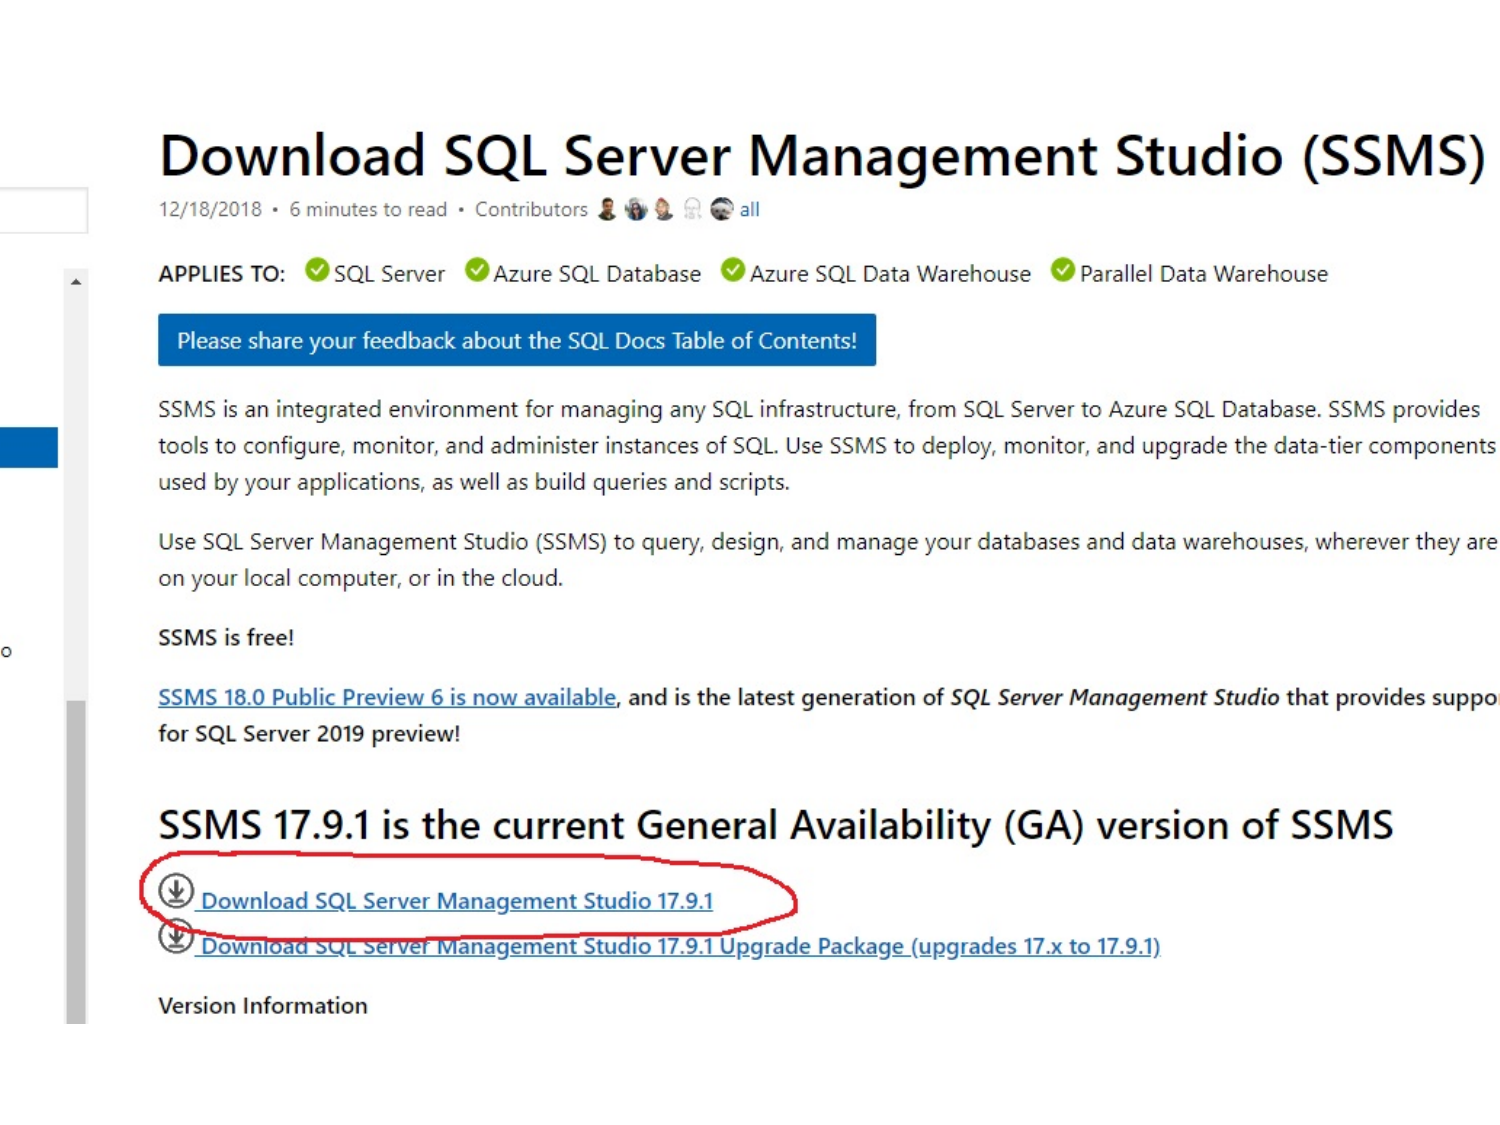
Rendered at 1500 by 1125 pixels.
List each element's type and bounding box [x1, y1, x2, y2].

picture [0, 100, 1500, 1024]
